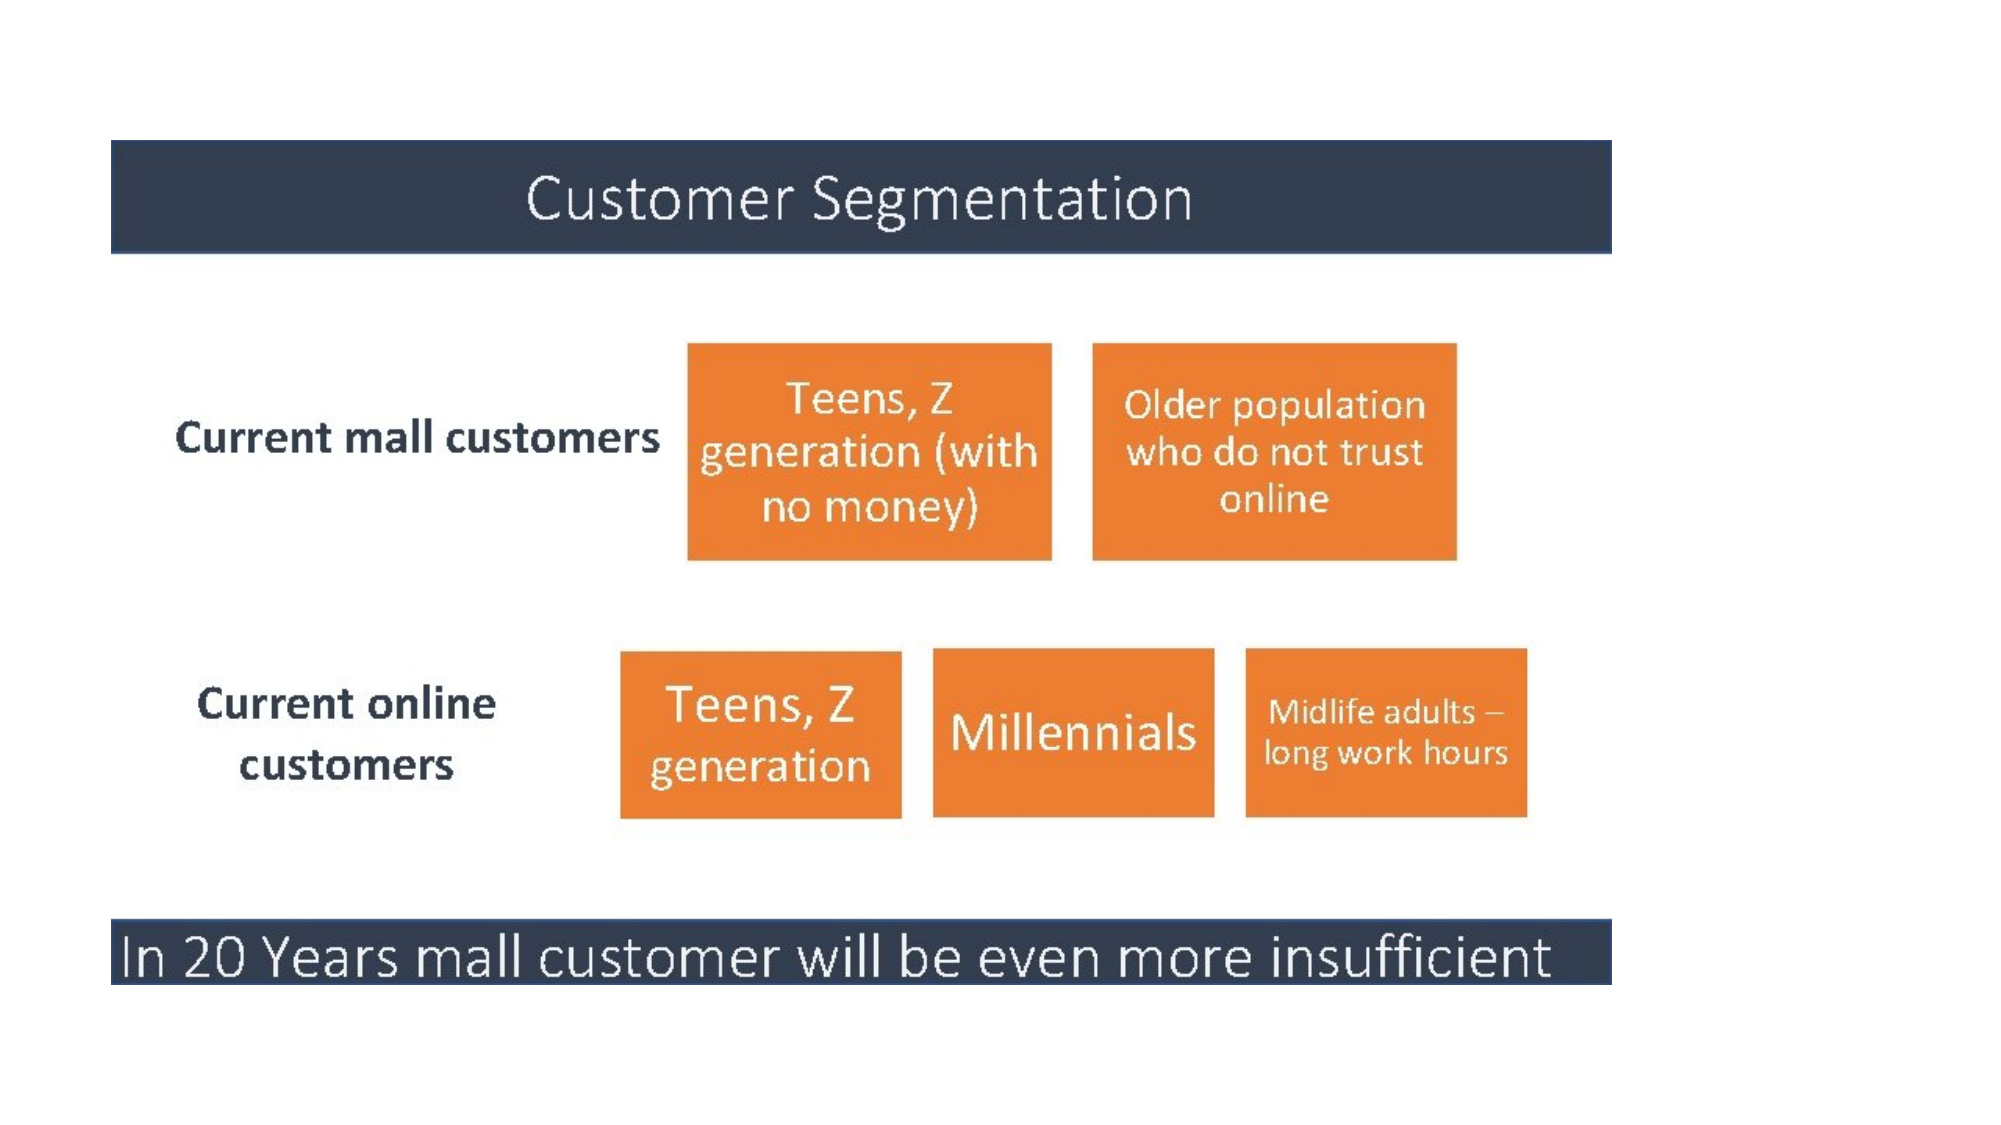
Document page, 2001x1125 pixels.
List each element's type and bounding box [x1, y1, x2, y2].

picture [110, 140, 1612, 985]
